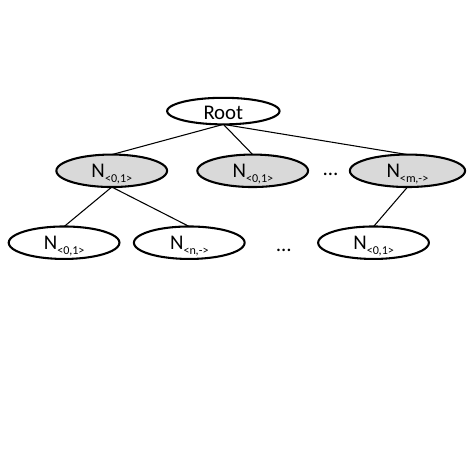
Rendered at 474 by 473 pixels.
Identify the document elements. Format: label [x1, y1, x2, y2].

text_box [8, 97, 466, 264]
